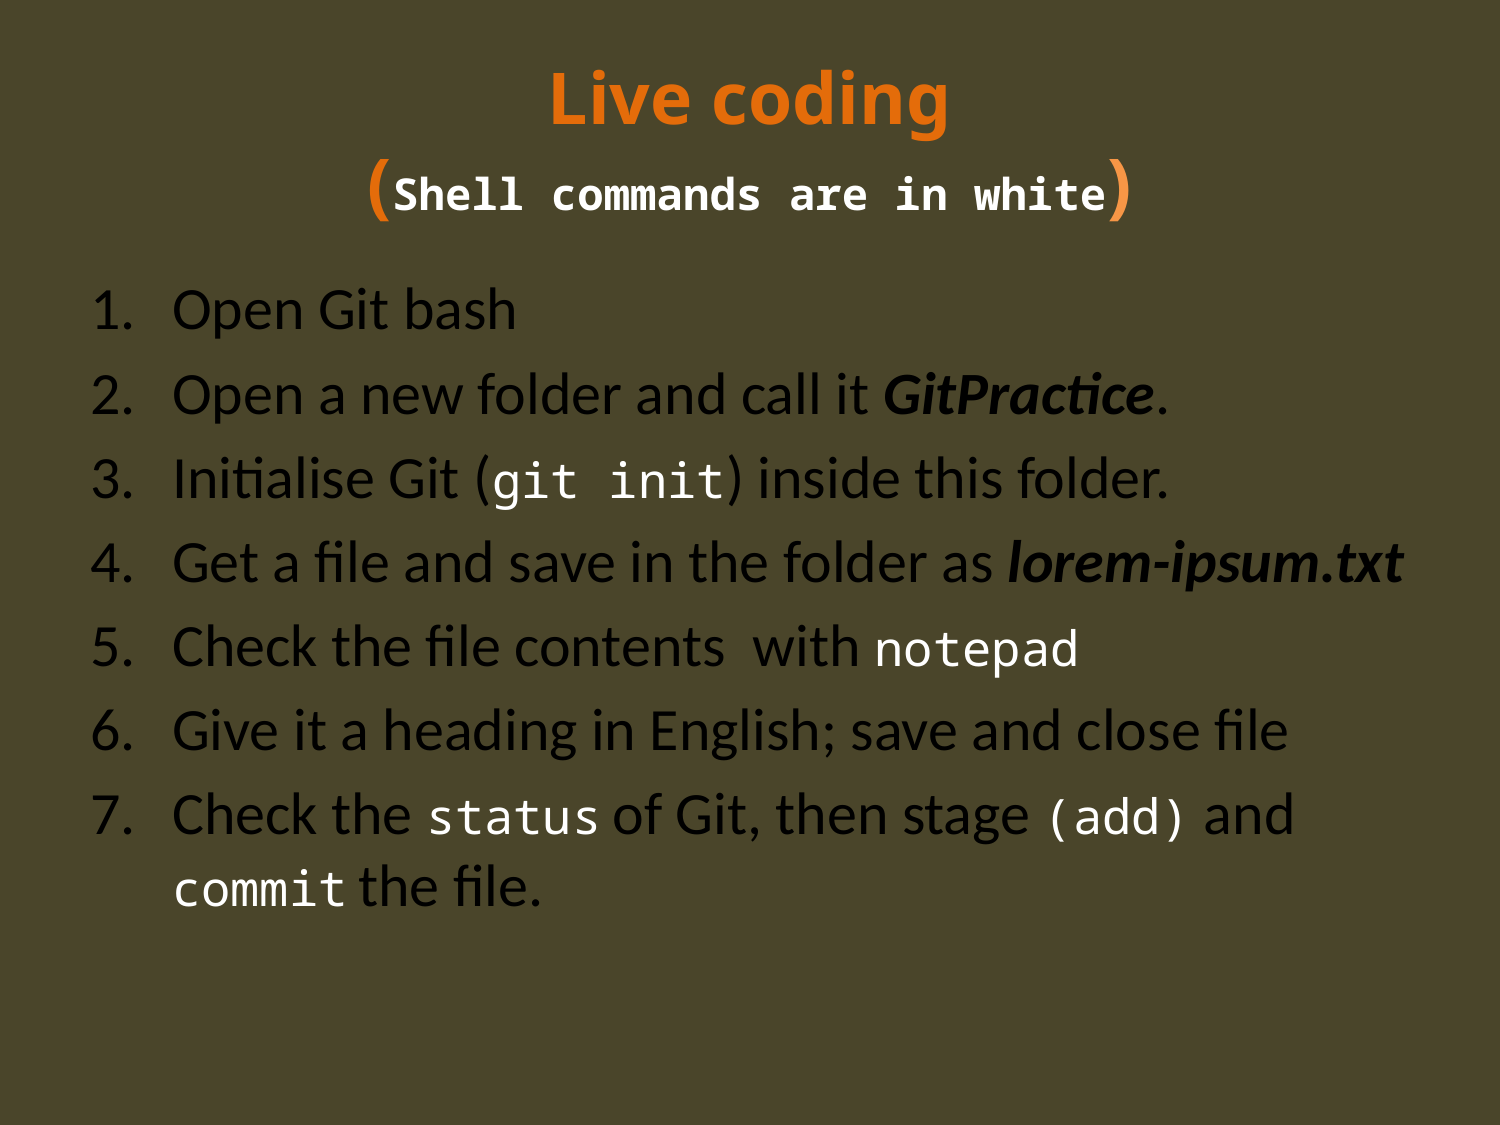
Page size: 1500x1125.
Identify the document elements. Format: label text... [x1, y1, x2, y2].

list Open Git bash Open a new folder and call it GitPractice. Initialise Git (git init) inside this folder. Get a file and save in the folder as lorem-ipsum.txt Check the file contents with notepad Give it a heading in English; save and close file Check the status of Git, then stage (add) and commit the file. [75, 262, 1425, 1005]
title Live coding (Shell commands are in white) [75, 45, 1425, 233]
